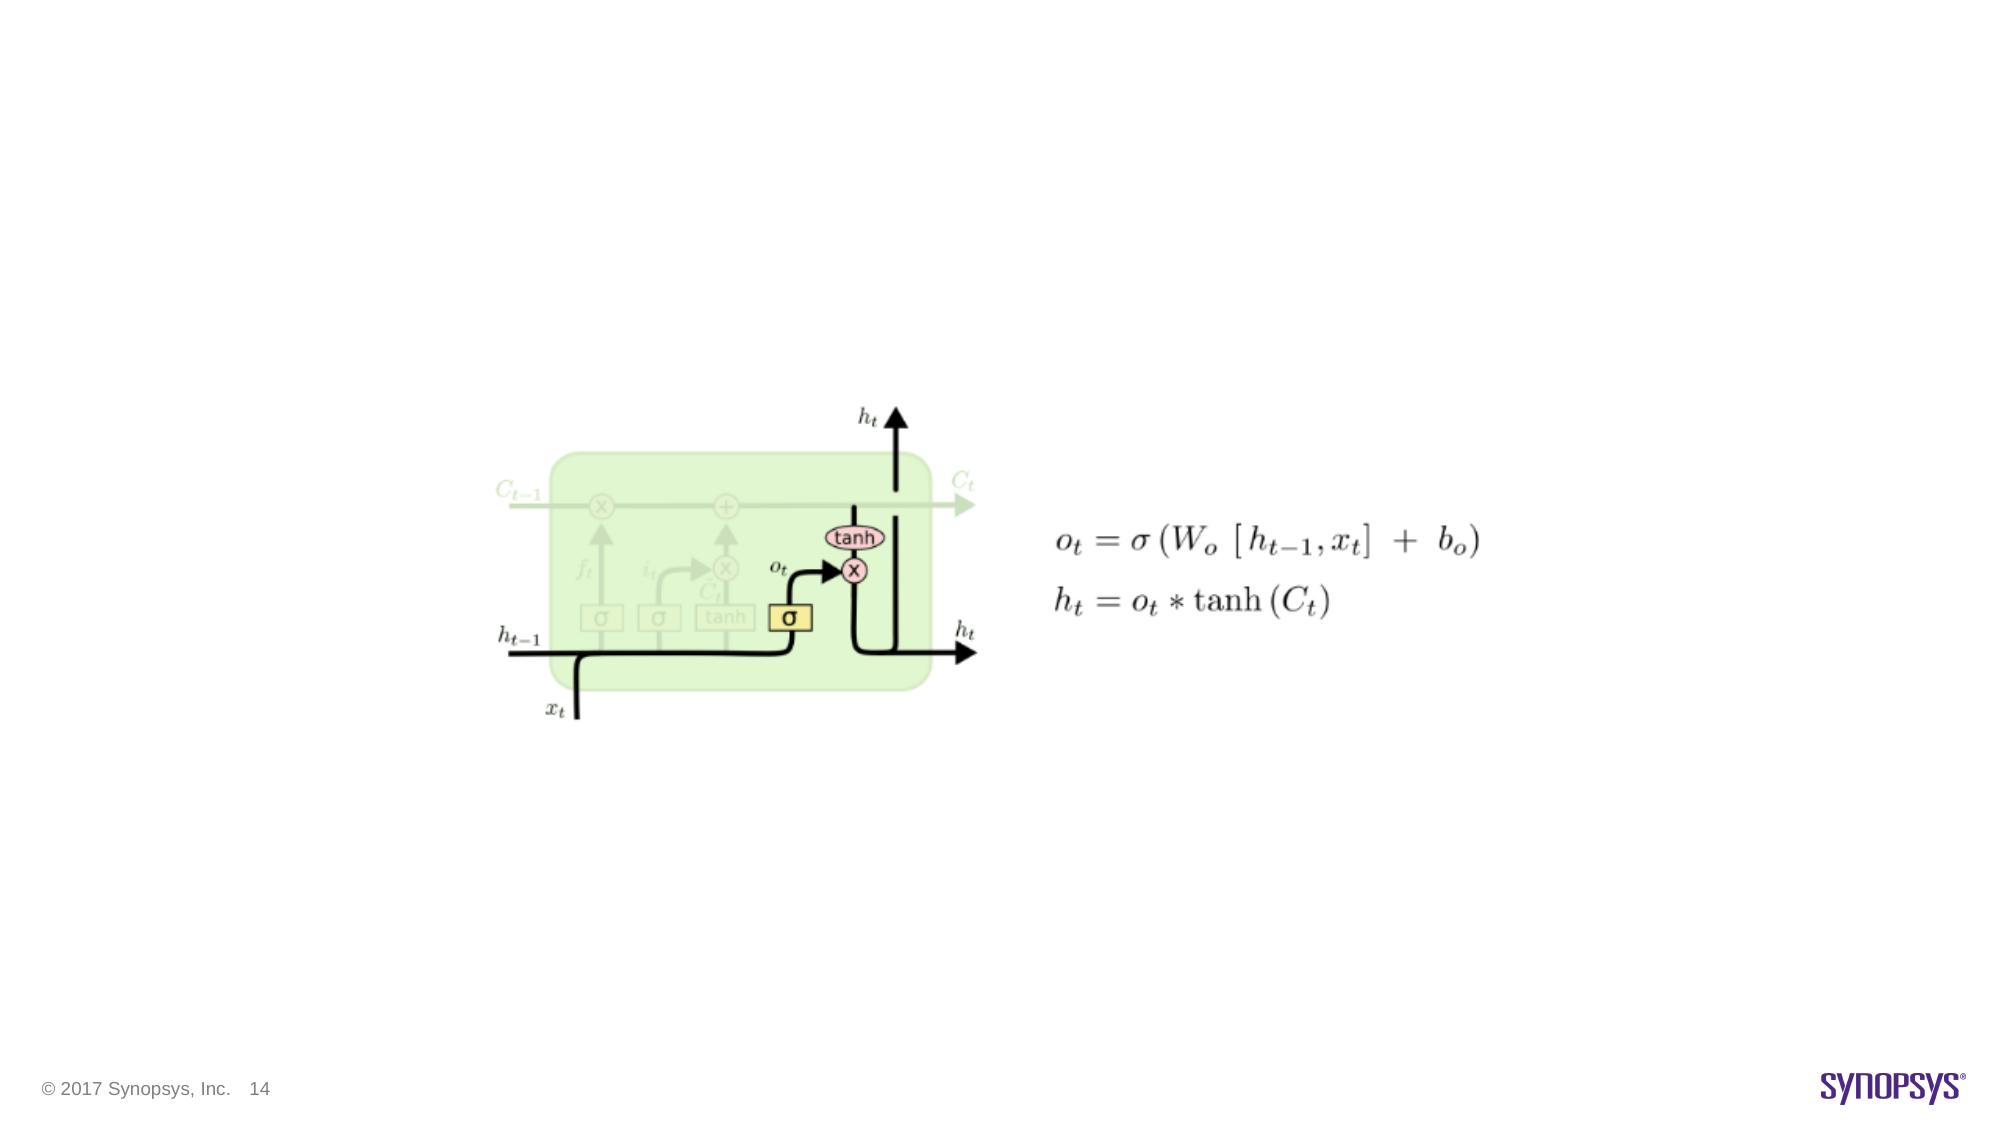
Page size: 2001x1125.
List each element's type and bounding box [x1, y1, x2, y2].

picture [398, 363, 1601, 762]
picture [1821, 1073, 1966, 1109]
